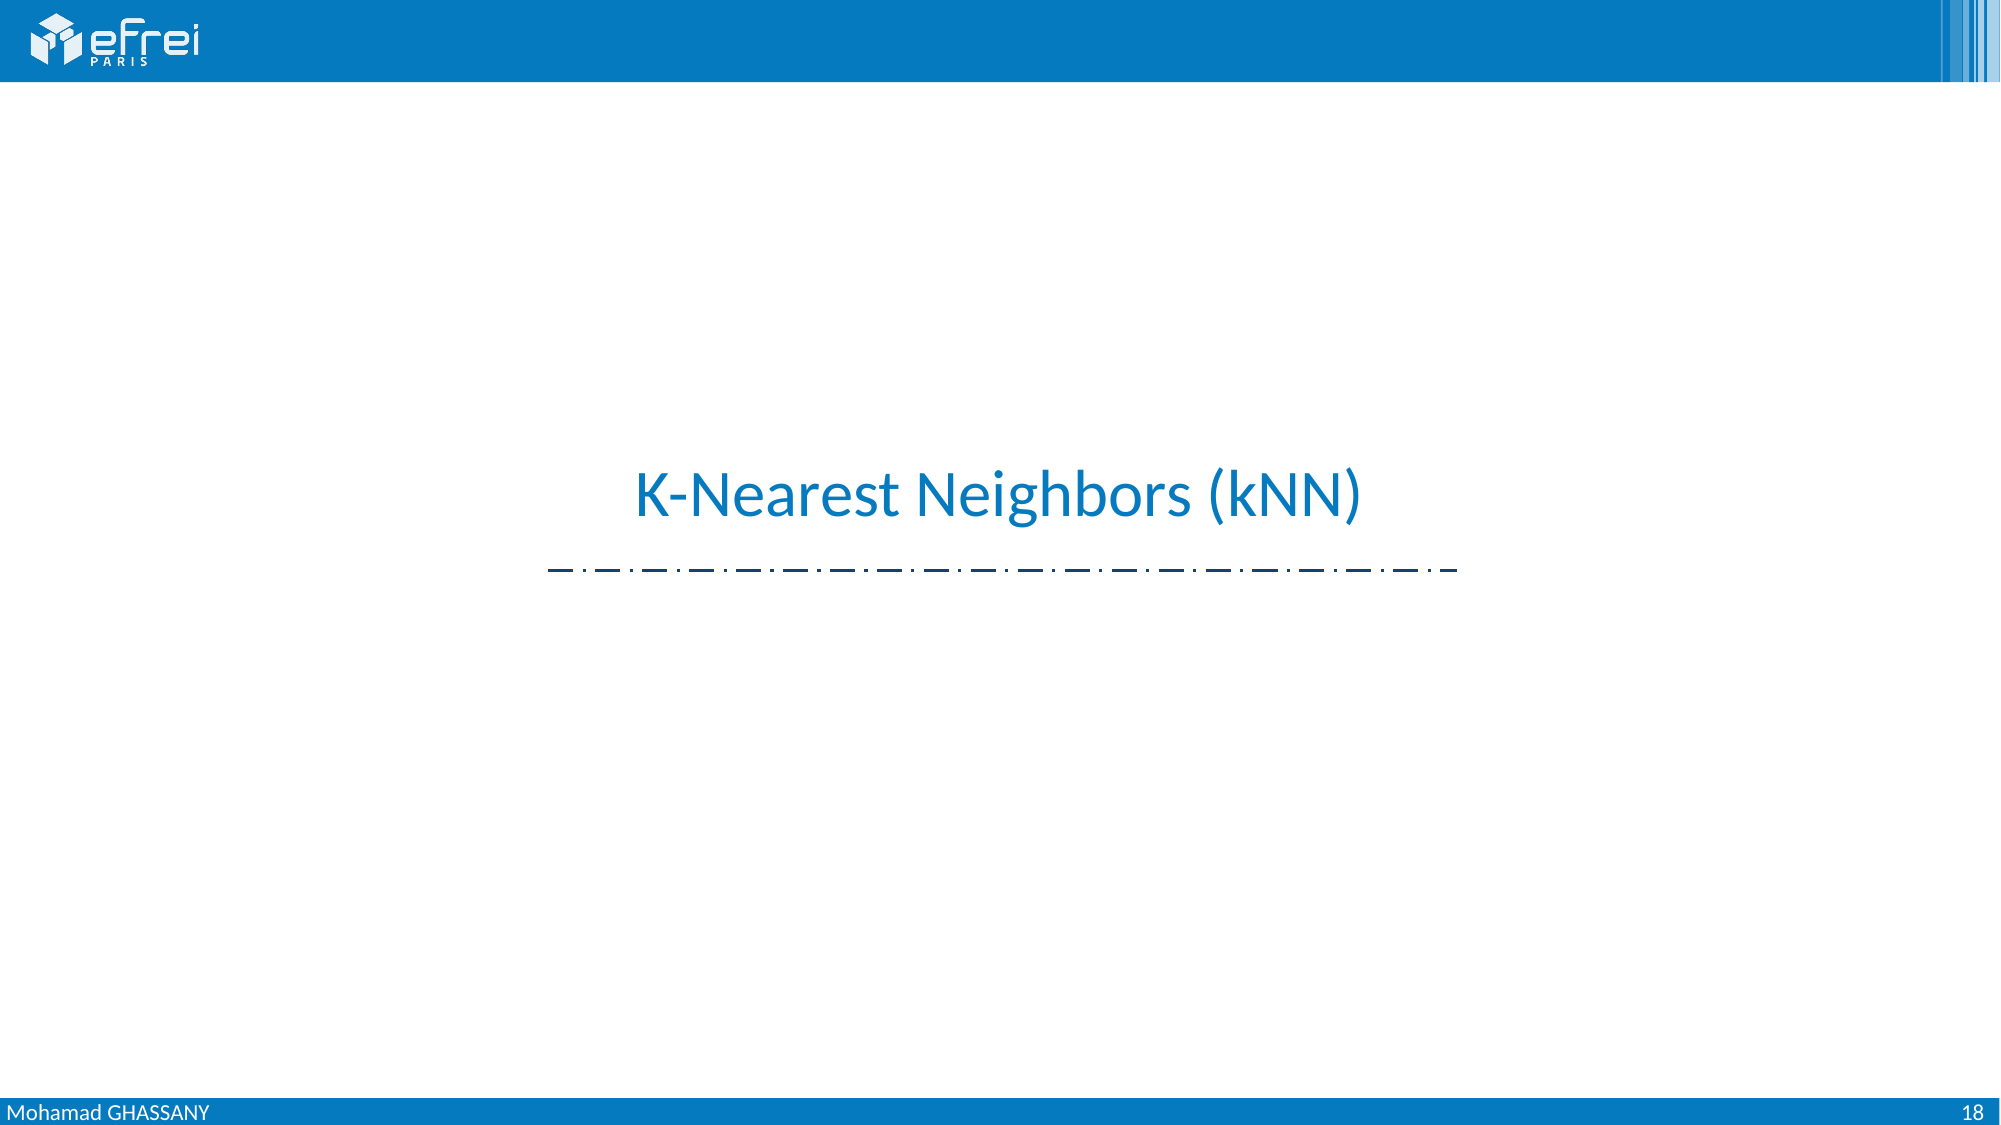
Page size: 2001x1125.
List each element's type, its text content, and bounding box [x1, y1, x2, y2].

slide_number 18 [1927, 1072, 2000, 1125]
picture [30, 8, 199, 71]
footer Mohamad GHASSANY [0, 1089, 225, 1125]
title K-Nearest Neighbors (kNN) [150, 313, 1850, 538]
